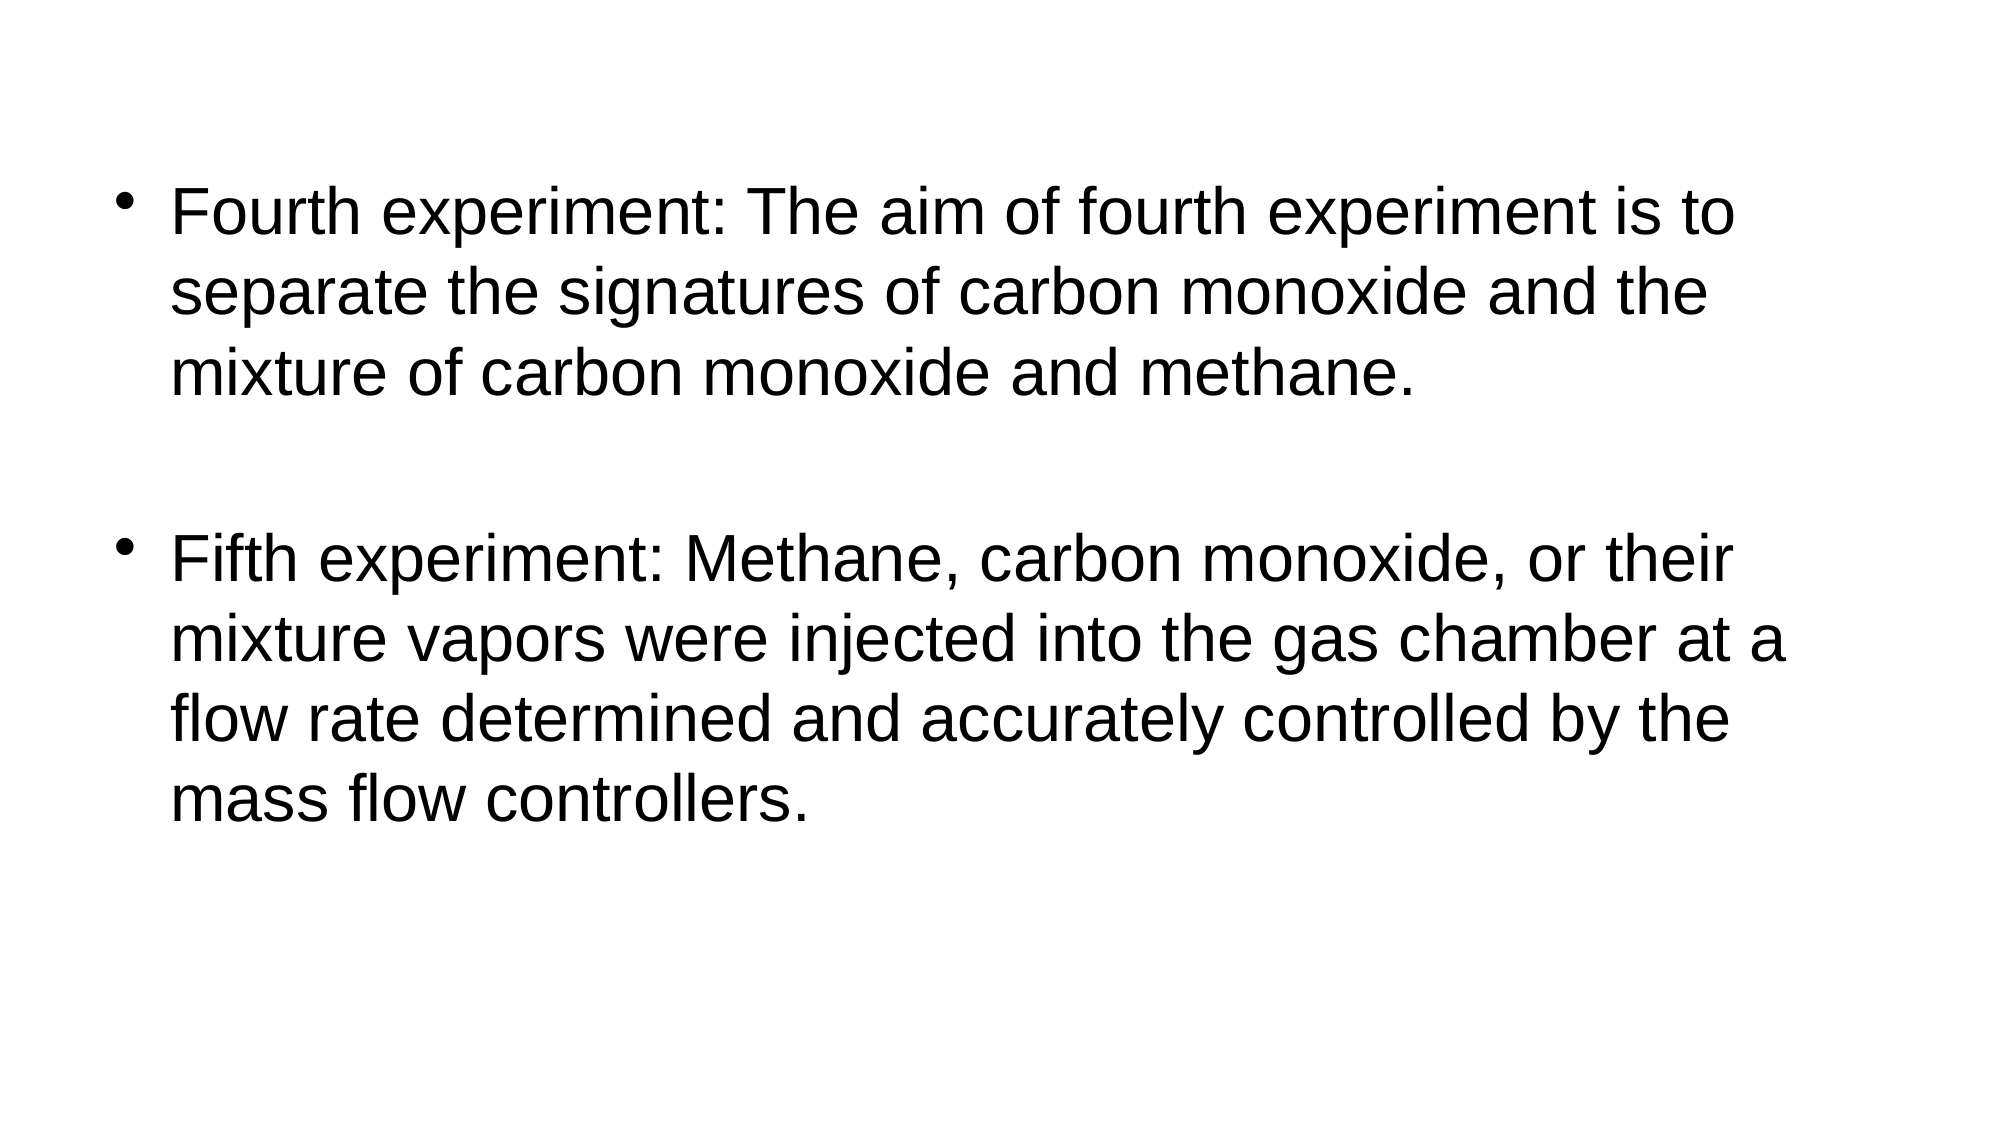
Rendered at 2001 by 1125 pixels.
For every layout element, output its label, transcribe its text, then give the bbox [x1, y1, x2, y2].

list Fourth experiment: The aim of fourth experiment is to separate the signatures of carbon monoxide and the mixture of carbon monoxide and methane. Fifth experiment: Methane, carbon monoxide, or their mixture vapors were injected into the gas chamber at a flow rate determined and accurately controlled by the mass flow controllers. [99, 160, 1901, 1065]
